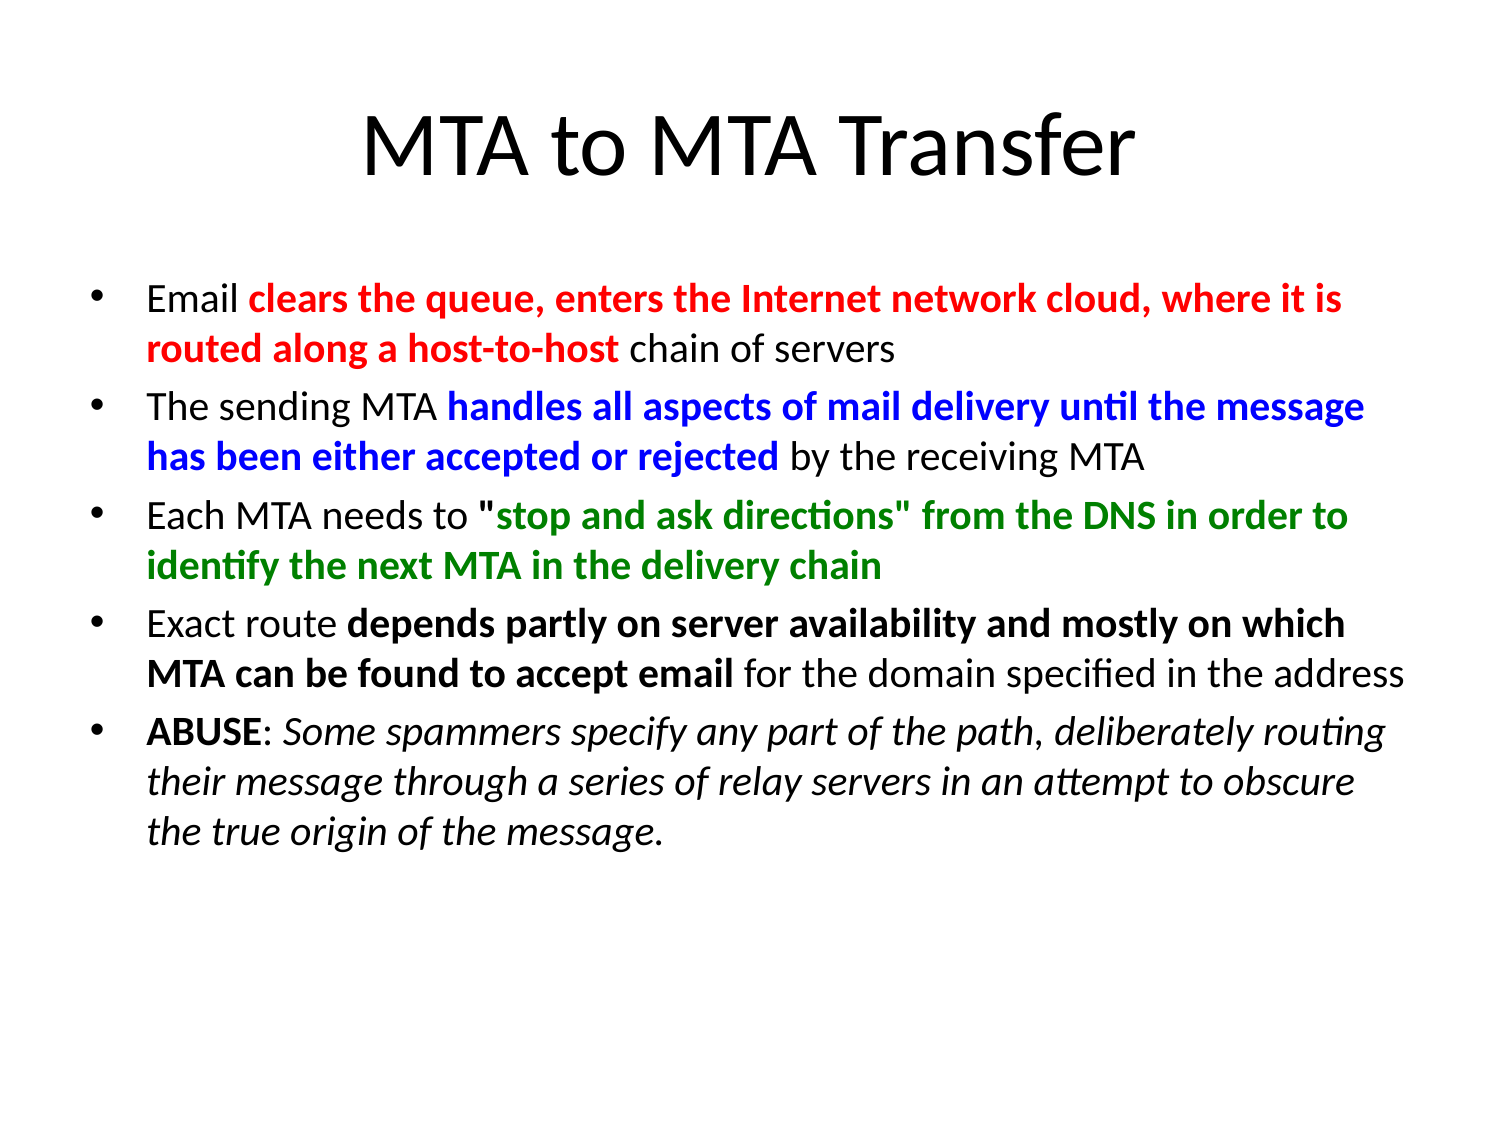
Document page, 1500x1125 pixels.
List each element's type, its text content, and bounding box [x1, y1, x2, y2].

list Email clears the queue, enters the Internet network cloud, where it is routed along a host-to-host chain of servers The sending MTA handles all aspects of mail delivery until the message has been either accepted or rejected by the receiving MTA Each MTA needs to "stop and ask directions" from the DNS in order to identify the next MTA in the delivery chain Exact route depends partly on server availability and mostly on which MTA can be found to accept email for the domain specified in the address ABUSE: Some spammers specify any part of the path, deliberately routing their message through a series of relay servers in an attempt to obscure the true origin of the message. [74, 263, 1425, 993]
title MTA to MTA Transfer [74, 51, 1425, 226]
